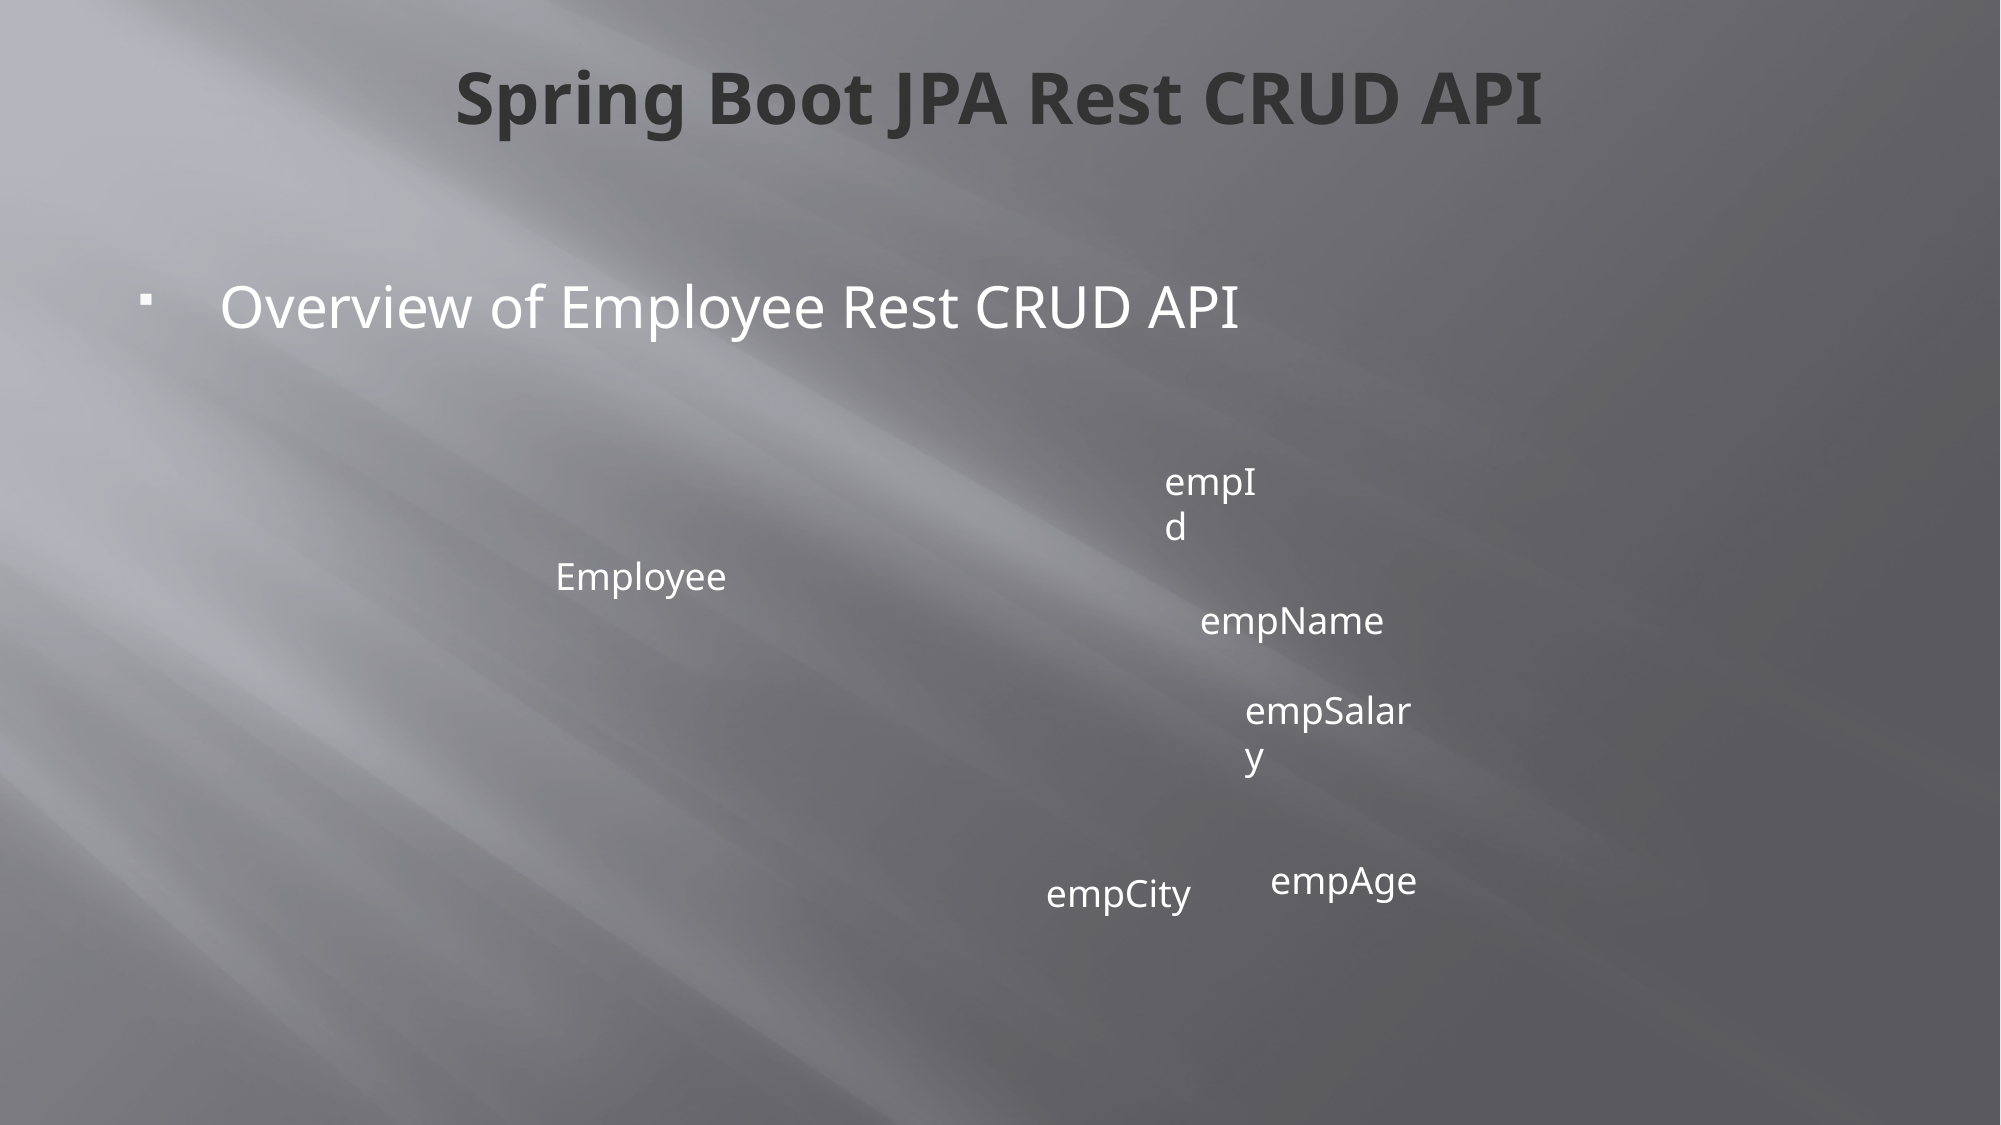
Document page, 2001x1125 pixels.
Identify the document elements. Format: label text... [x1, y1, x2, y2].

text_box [784, 481, 1238, 887]
text_box empSalary [1283, 679, 1445, 785]
text_box empName [1283, 589, 1400, 649]
text_box Employee [540, 545, 743, 605]
text_box empAge [1278, 849, 1433, 910]
title Spring Boot JPA Rest CRUD API [99, 45, 1900, 233]
text_box empId [1149, 451, 1293, 556]
list Overview of Employee Rest CRUD API [99, 262, 1900, 1035]
